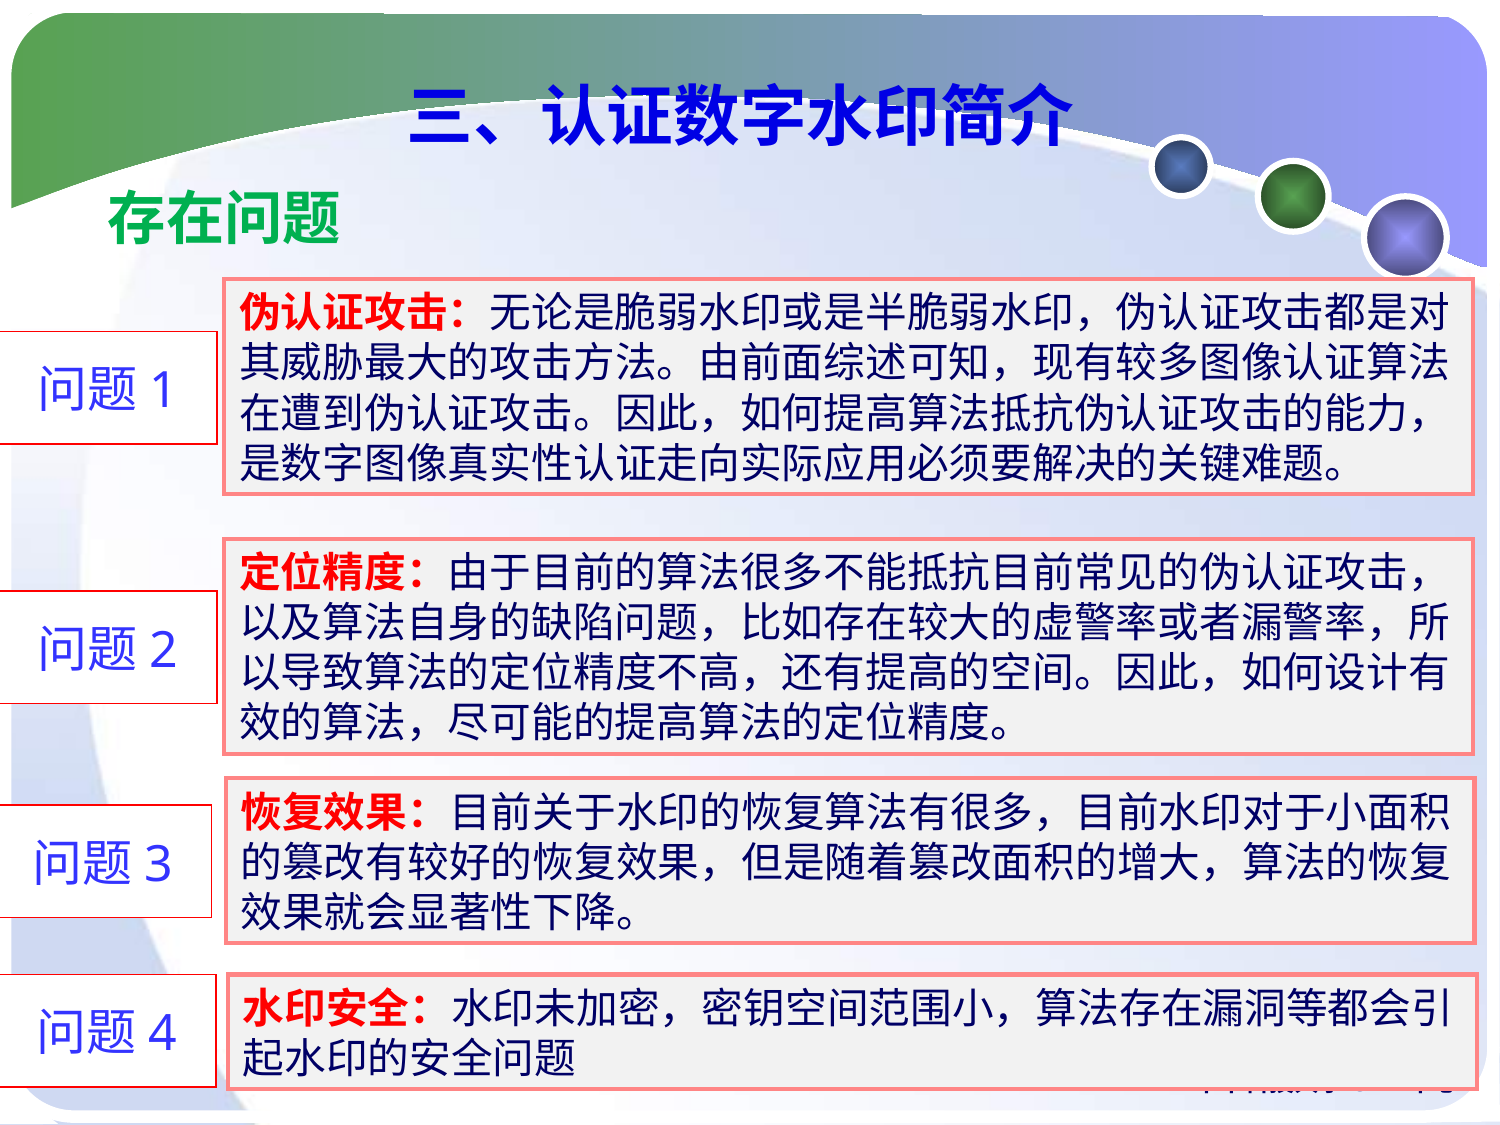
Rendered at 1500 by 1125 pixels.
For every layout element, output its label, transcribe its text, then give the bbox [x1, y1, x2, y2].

text_box 定位精度：由于目前的算法很多不能抵抗目前常见的伪认证攻击，以及算法自身的缺陷问题，比如存在较大的虚警率或者漏警率，所以导致算法的定位精度不高，还有提高的空间。因此，如何设计有效的算法，尽可能的提高算法的定位精度。 [224, 538, 1474, 754]
text_box 问题2 [0, 591, 217, 704]
text_box 问题1 [0, 331, 217, 444]
text_box 伪认证攻击：无论是脆弱水印或是半脆弱水印，伪认证攻击都是对其威胁最大的攻击方法。由前面综述可知，现有较多图像认证算法在遭到伪认证攻击。因此，如何提高算法抵抗伪认证攻击的能力，是数字图像真实性认证走向实际应用必须要解决的关键难题。 [224, 278, 1474, 494]
text_box 问题4 [0, 974, 217, 1087]
footer 华中科技大学CAD中心 [997, 1090, 1474, 1103]
text_box 恢复效果：目前关于水印的恢复算法有很多，目前水印对于小面积的篡改有较好的恢复效果，但是随着篡改面积的增大，算法的恢复效果就会显著性下降。 [225, 777, 1475, 943]
text_box 三、认证数字水印简介 [65, 30, 1416, 198]
picture [12, 198, 1487, 1110]
text_box 存在问题 [0, 172, 916, 261]
text_box 问题3 [0, 804, 212, 918]
text_box 水印安全：水印未加密，密钥空间范围小，算法存在漏洞等都会引起水印的安全问题 [227, 974, 1477, 1090]
picture [384, 13, 1445, 17]
